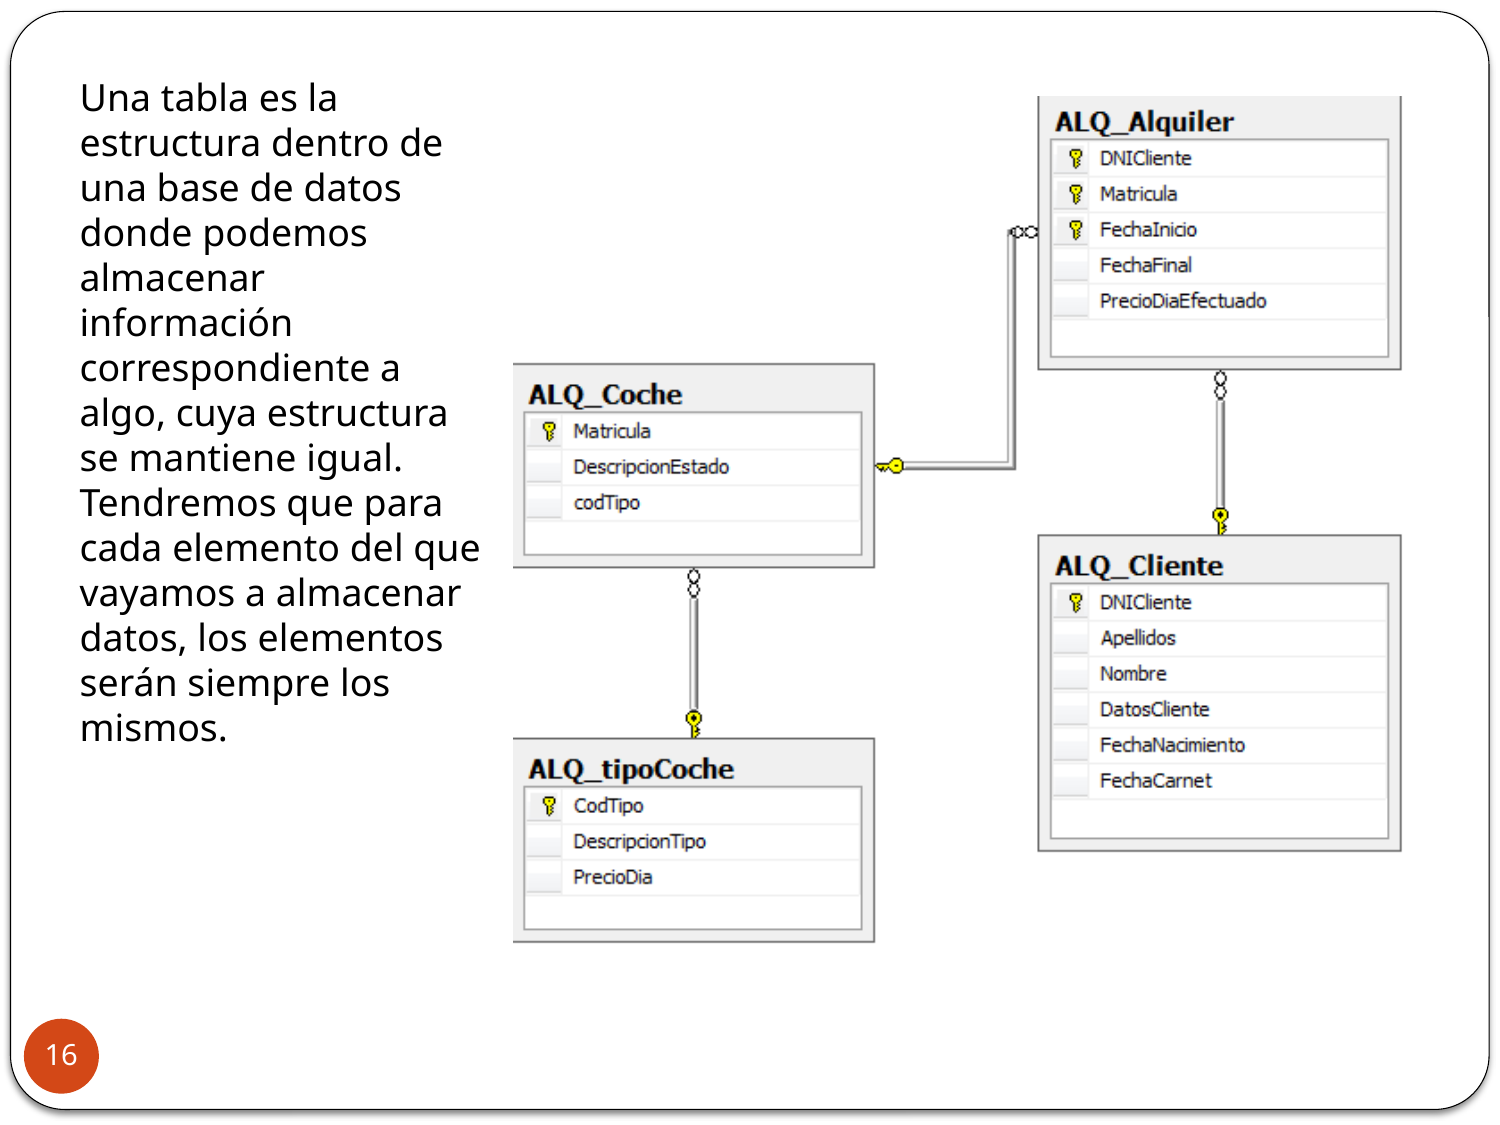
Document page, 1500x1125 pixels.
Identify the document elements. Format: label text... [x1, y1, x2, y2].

slide_number 16 [23, 1018, 99, 1094]
picture [513, 96, 1436, 961]
text_box Una tabla es la estructura dentro de una base de datos donde podemos almacenar información correspondiente a algo, cuya estructura se mantiene igual. Tendremos que para cada elemento del que vayamos a almacenar datos, los elementos serán siempre los mismos. [64, 66, 502, 757]
